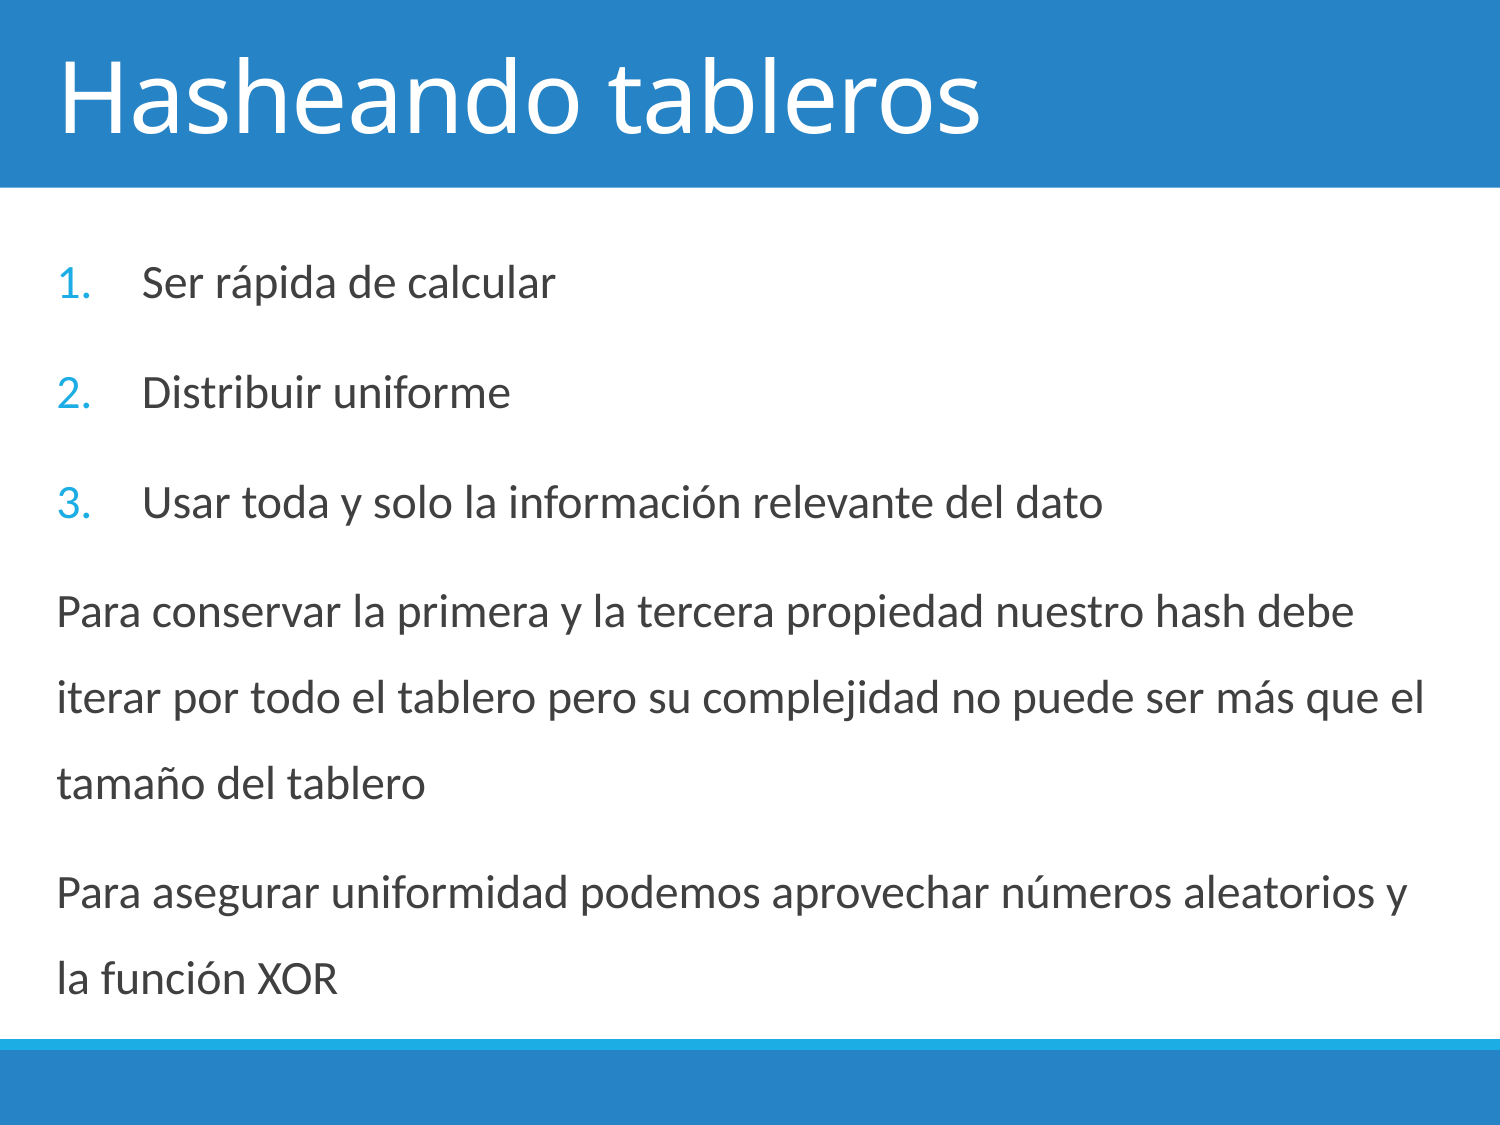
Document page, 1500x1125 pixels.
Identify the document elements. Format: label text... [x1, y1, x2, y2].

title Hasheando tableros [41, 0, 1459, 188]
list Ser rápida de calcular Distribuir uniforme Usar toda y solo la información relevante del dato Para conservar la primera y la tercera propiedad nuestro hash debe iterar por todo el tablero pero su complejidad no puede ser más que el tamaño del tablero Para asegurar uniformidad podemos aprovechar números aleatorios y la función XOR [41, 211, 1459, 1016]
